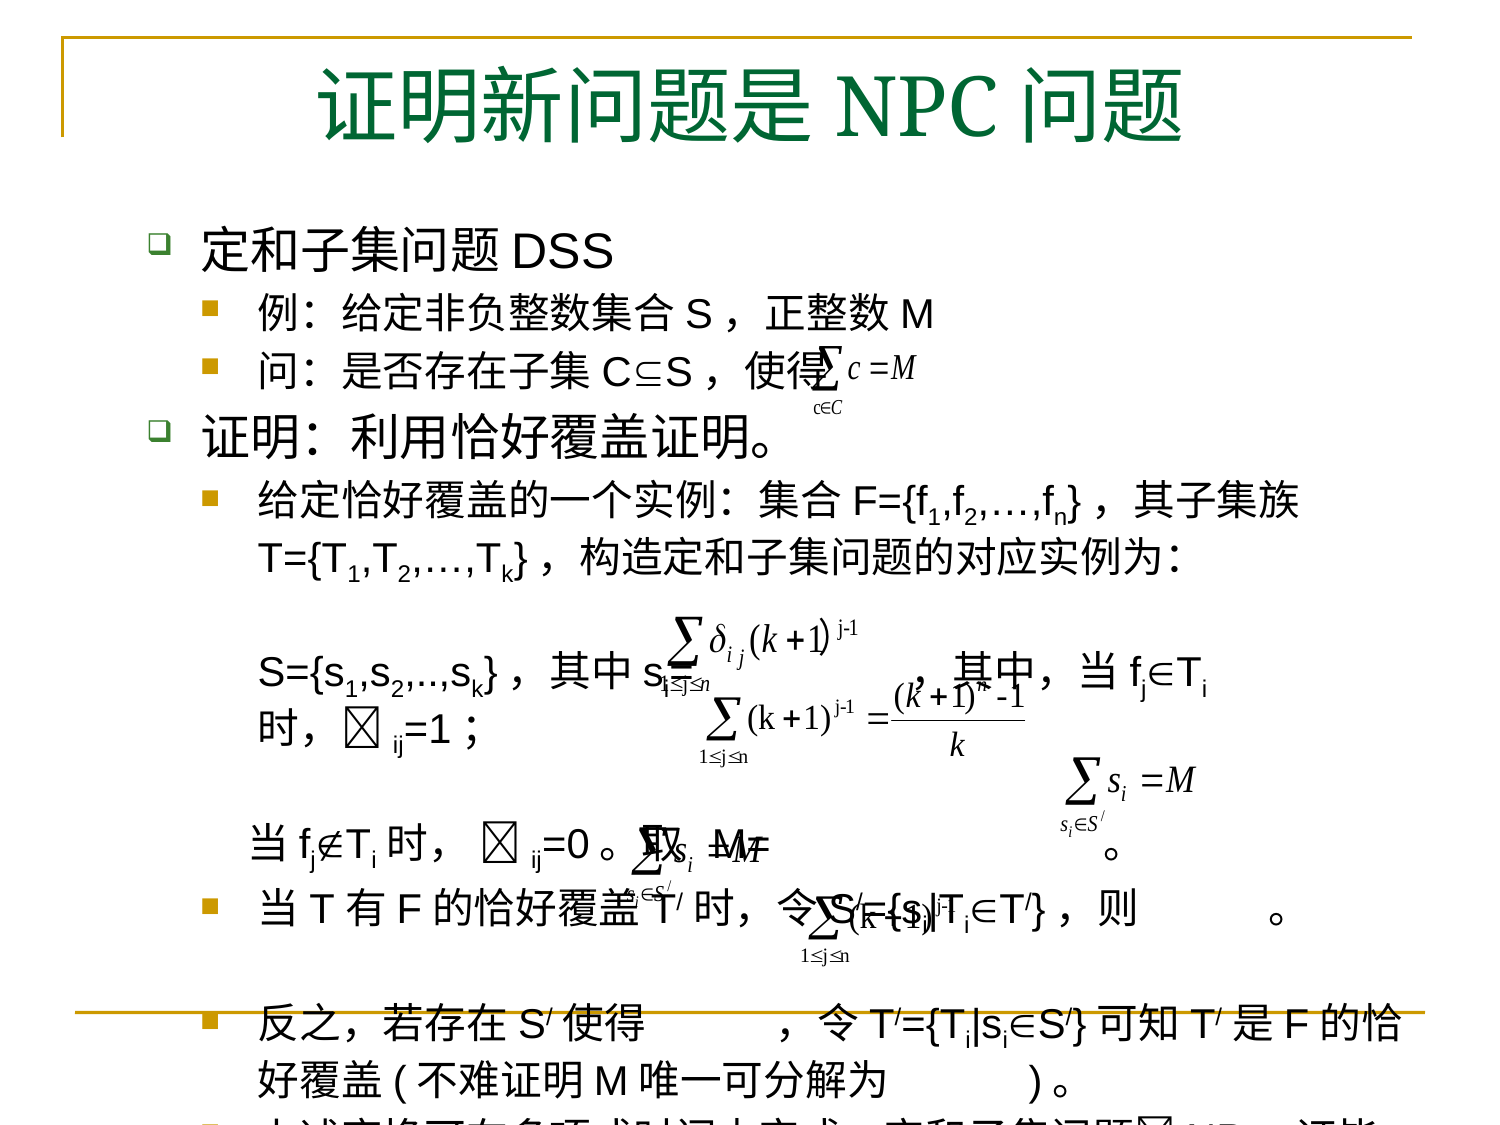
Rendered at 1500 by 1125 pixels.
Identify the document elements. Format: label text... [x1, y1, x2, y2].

title 证明新问题是NPC问题 [74, 45, 1426, 210]
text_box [620, 820, 774, 915]
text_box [695, 667, 1032, 774]
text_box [796, 890, 964, 973]
list 定和子集问题DSS 例：给定非负整数集合S，正整数M 问：是否存在子集CS，使得 证明：利用恰好覆盖证明。 给定恰好覆盖的一个实例：集合F={f1,f2,…,fn}，其子集族T={T1,T2,…,Tk}，构造定和子集问题的对应实例为： S={s1,s2,..,sk}，其中si= ，其中，当fjTi时，ij=1； 当fjTi时， ij=0。取 M= 。 当T有F的恰好覆盖T/时，令S/={si|TiT/}，则 。 反之，若存在S/使得 ，令T/={Ti|siS/}可知T/是F的恰好覆盖(不难证明M唯一可分解为 )。 上述变换可在多项式时间内完成，定和子集问题NP，证毕。 [74, 210, 1426, 1006]
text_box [1054, 749, 1208, 844]
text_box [655, 609, 868, 704]
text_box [808, 339, 926, 423]
